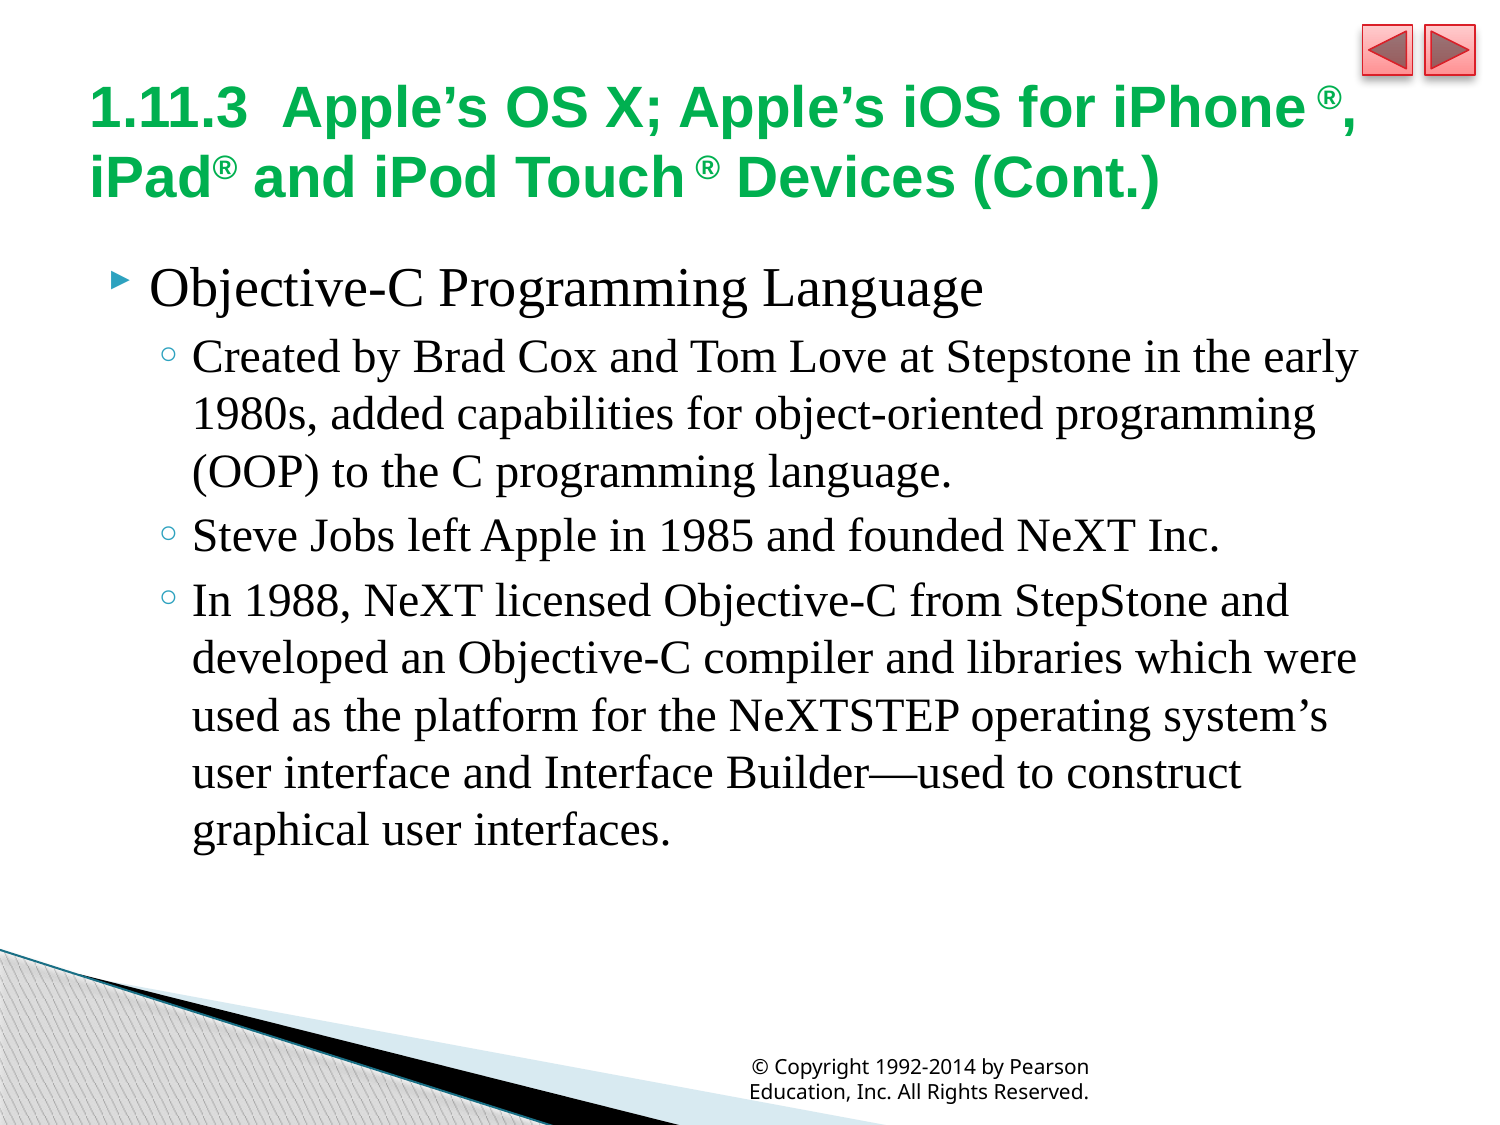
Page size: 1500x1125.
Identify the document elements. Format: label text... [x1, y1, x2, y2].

footer © Copyright 1992-2014 by Pearson Education, Inc. All Rights Reserved. [650, 1051, 1105, 1112]
list Objective-C Programming Language Created by Brad Cox and Tom Love at Stepstone in the early 1980s, added capabilities for object-oriented programming (OOP) to the C programming language. Steve Jobs left Apple in 1985 and founded NeXT Inc. In 1988, NeXT licensed Objective-C from StepStone and developed an Objective-C compiler and libraries which were used as the platform for the NeXTSTEP operating system’s user interface and Interface Builder—used to construct graphical user interfaces. [74, 242, 1426, 986]
title 1.11.3 Apple’s OS X; Apple’s iOS for iPhone ®, iPad® and iPod Touch ® Devices (Cont.) [75, 45, 1425, 233]
